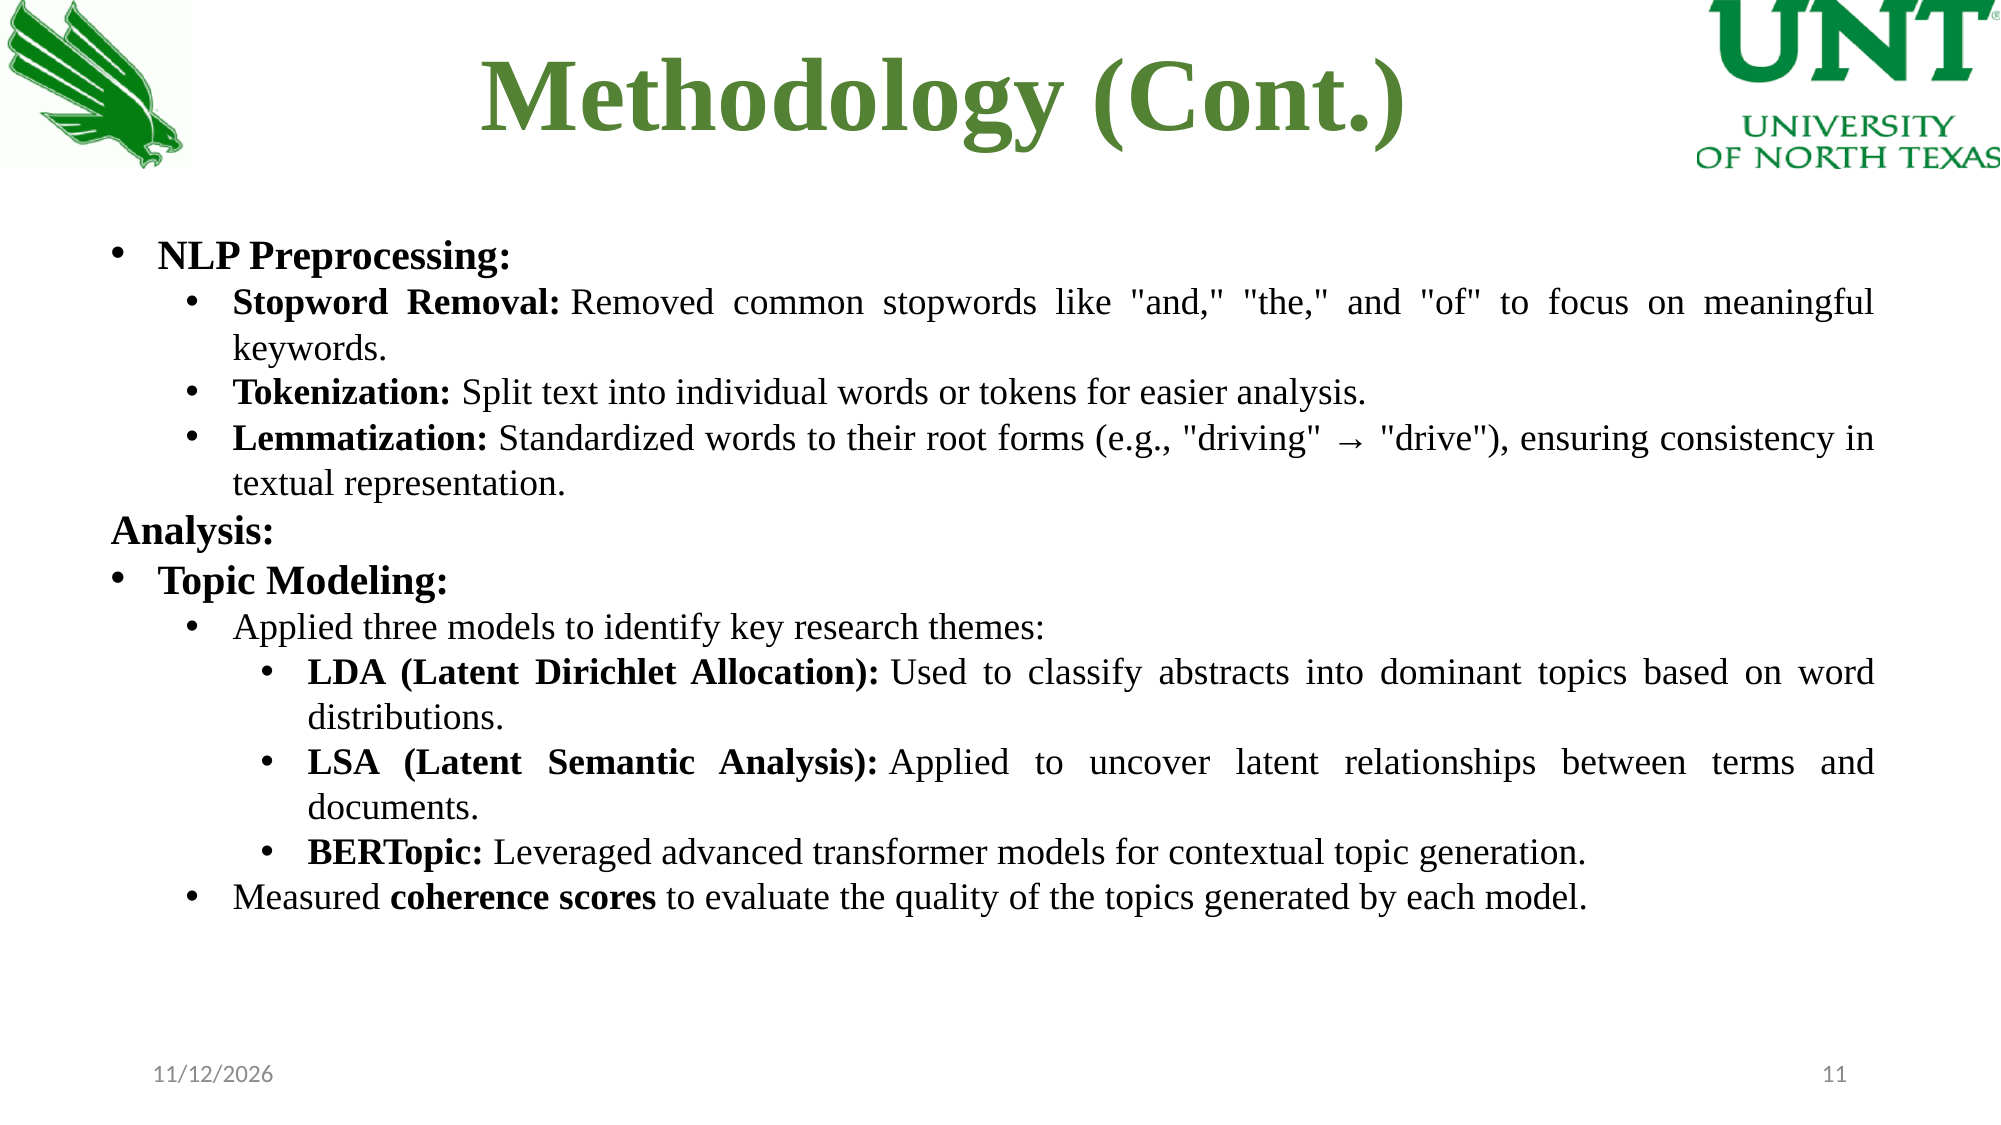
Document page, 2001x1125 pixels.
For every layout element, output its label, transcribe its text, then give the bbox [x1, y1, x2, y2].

picture [1697, 0, 2000, 169]
slide_number 11 [1412, 1042, 1863, 1103]
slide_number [137, 1042, 588, 1103]
picture [0, 0, 192, 169]
text_box NLP Preprocessing: Stopword Removal: Removed common stopwords like "and," "the," and "of" to focus on meaningful keywords. Tokenization: Split text into individual words or tokens for easier analysis. Lemmatization: Standardized words to their root forms (e.g., "driving" → "drive"), ensuring consistency in textual representation. Analysis: Topic Modeling: Applied three models to identify key research themes: LDA (Latent Dirichlet Allocation): Used to classify abstracts into dominant topics based on word distributions. LSA (Latent Semantic Analysis): Applied to uncover latent relationships between terms and documents. BERTopic: Leveraged advanced transformer models for contextual topic generation. Measured coherence scores to evaluate the quality of the topics generated by each model. [95, 220, 1892, 1016]
title Methodology (Cont.) [244, 0, 1645, 206]
